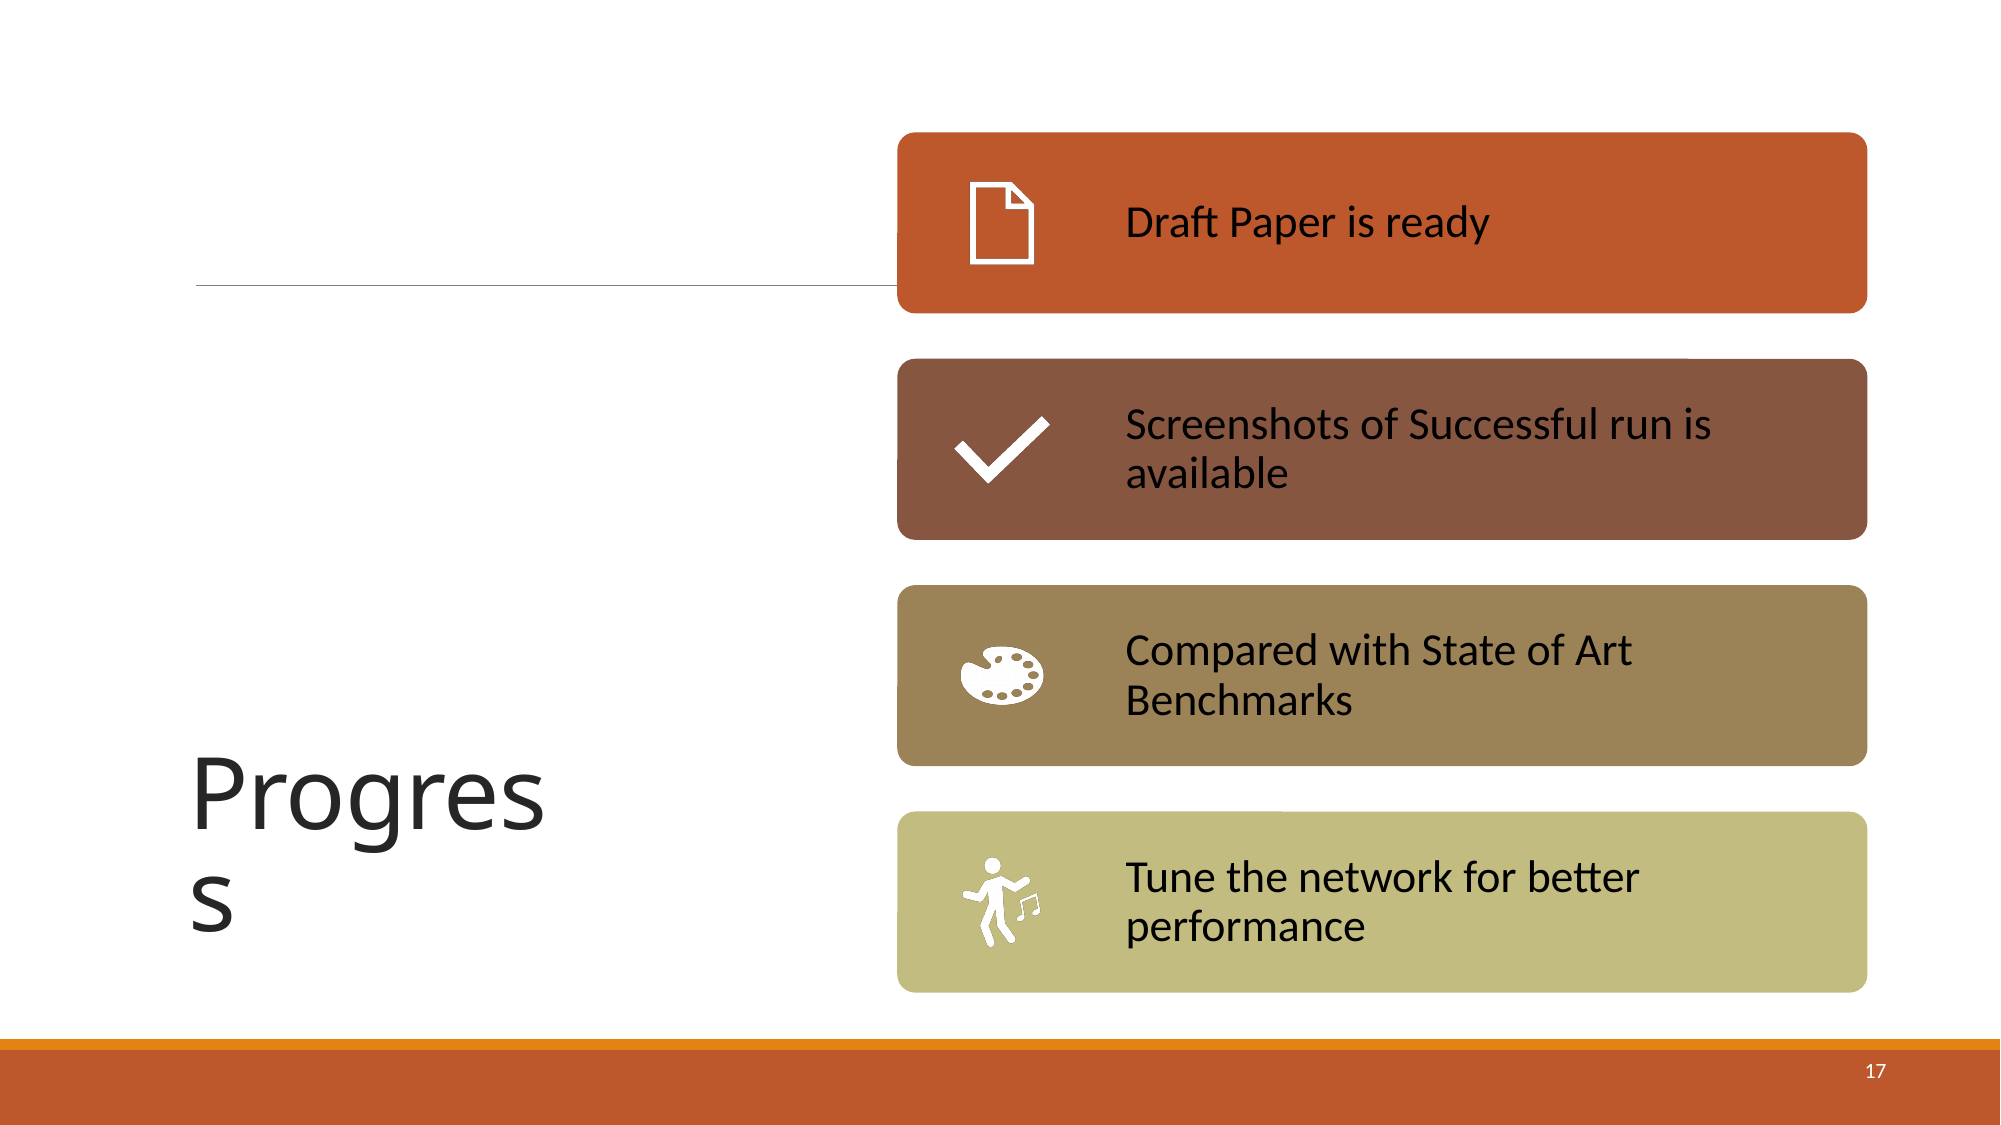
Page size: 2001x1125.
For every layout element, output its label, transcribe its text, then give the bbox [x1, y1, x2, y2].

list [896, 131, 1868, 994]
title Progress [173, 173, 589, 960]
slide_number 17 [1812, 1046, 1902, 1093]
